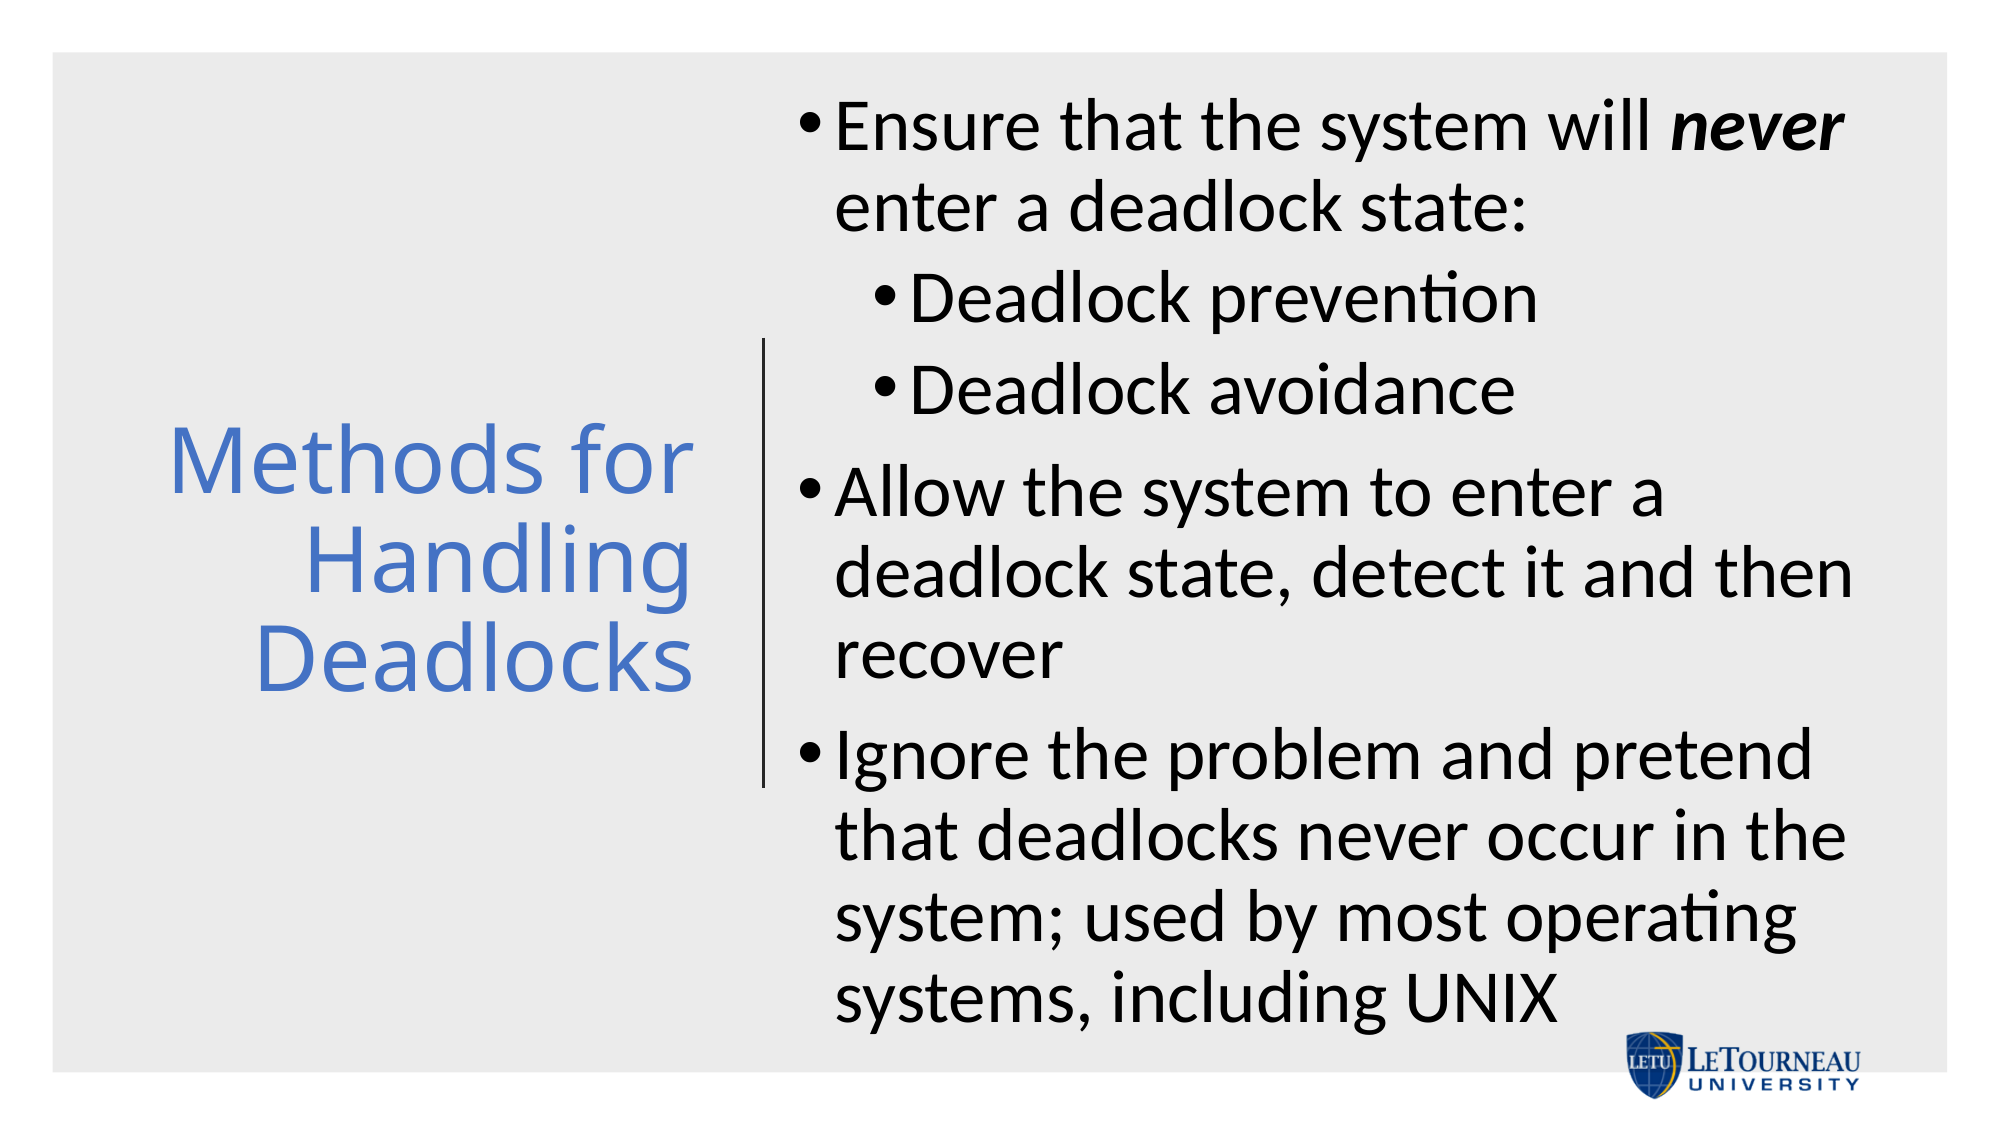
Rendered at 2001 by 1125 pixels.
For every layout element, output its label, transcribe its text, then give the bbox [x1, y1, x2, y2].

picture [1623, 1073, 1863, 1105]
list Ensure that the system will never enter a deadlock state: Deadlock prevention Deadlock avoidance Allow the system to enter a deadlock state, detect it and then recover Ignore the problem and pretend that deadlocks never occur in the system; used by most operating systems, including UNIX [782, 52, 1948, 1073]
text_box [52, 51, 1948, 1073]
title Methods for Handling Deadlocks [137, 158, 711, 967]
